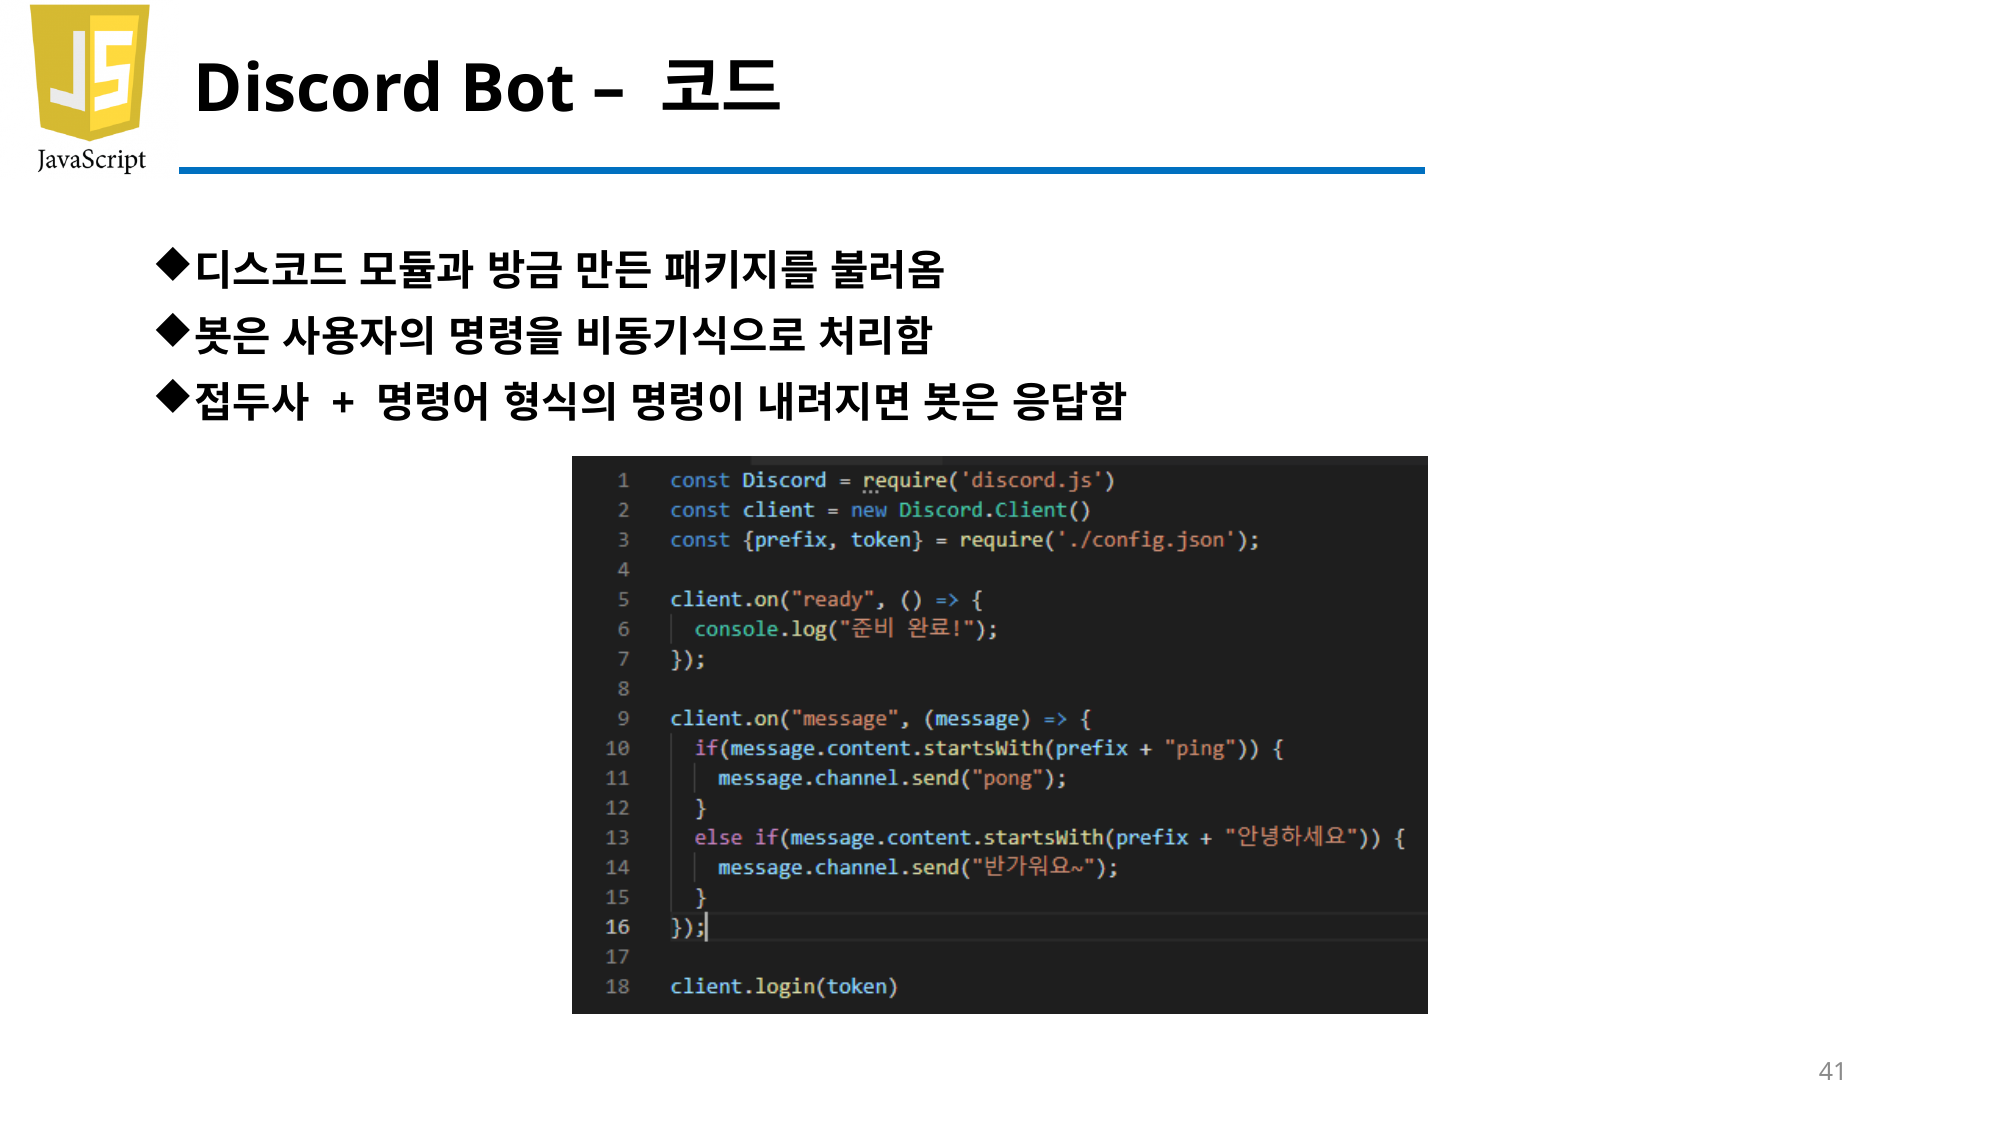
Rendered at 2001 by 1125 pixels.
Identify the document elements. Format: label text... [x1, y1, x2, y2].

title Discord Bot – 코드 [179, 8, 1736, 171]
list 디스코드 모듈과 방금 만든 패키지를 불러옴 봇은 사용자의 명령을 비동기식으로 처리함 접두사 + 명령어 형식의 명령이 내려지면 봇은 응답함 [137, 241, 1863, 1014]
picture [0, 0, 179, 179]
picture [572, 456, 1428, 1014]
slide_number 41 [1412, 1042, 1863, 1103]
